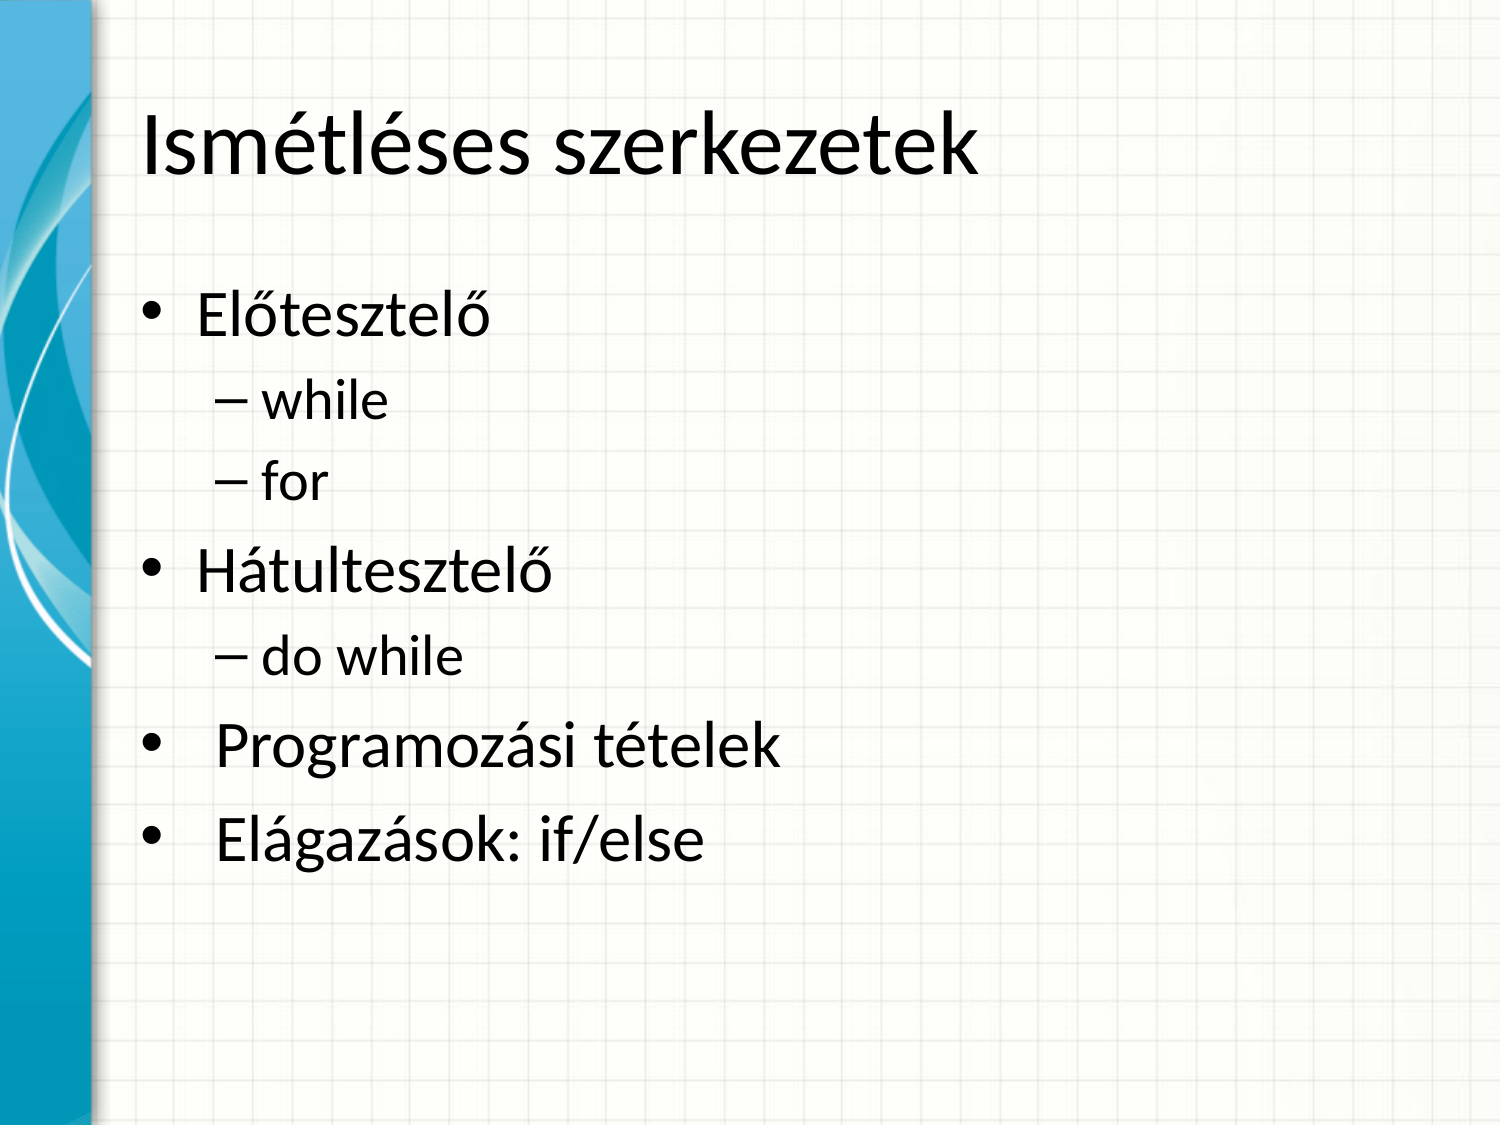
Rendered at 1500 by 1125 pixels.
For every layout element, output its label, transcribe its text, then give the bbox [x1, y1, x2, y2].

title Ismétléses szerkezetek [125, 44, 1450, 232]
list Előtesztelő while for Hátultesztelő do while Programozási tételek Elágazások: if/else [125, 261, 1450, 967]
picture [0, 0, 1500, 1125]
